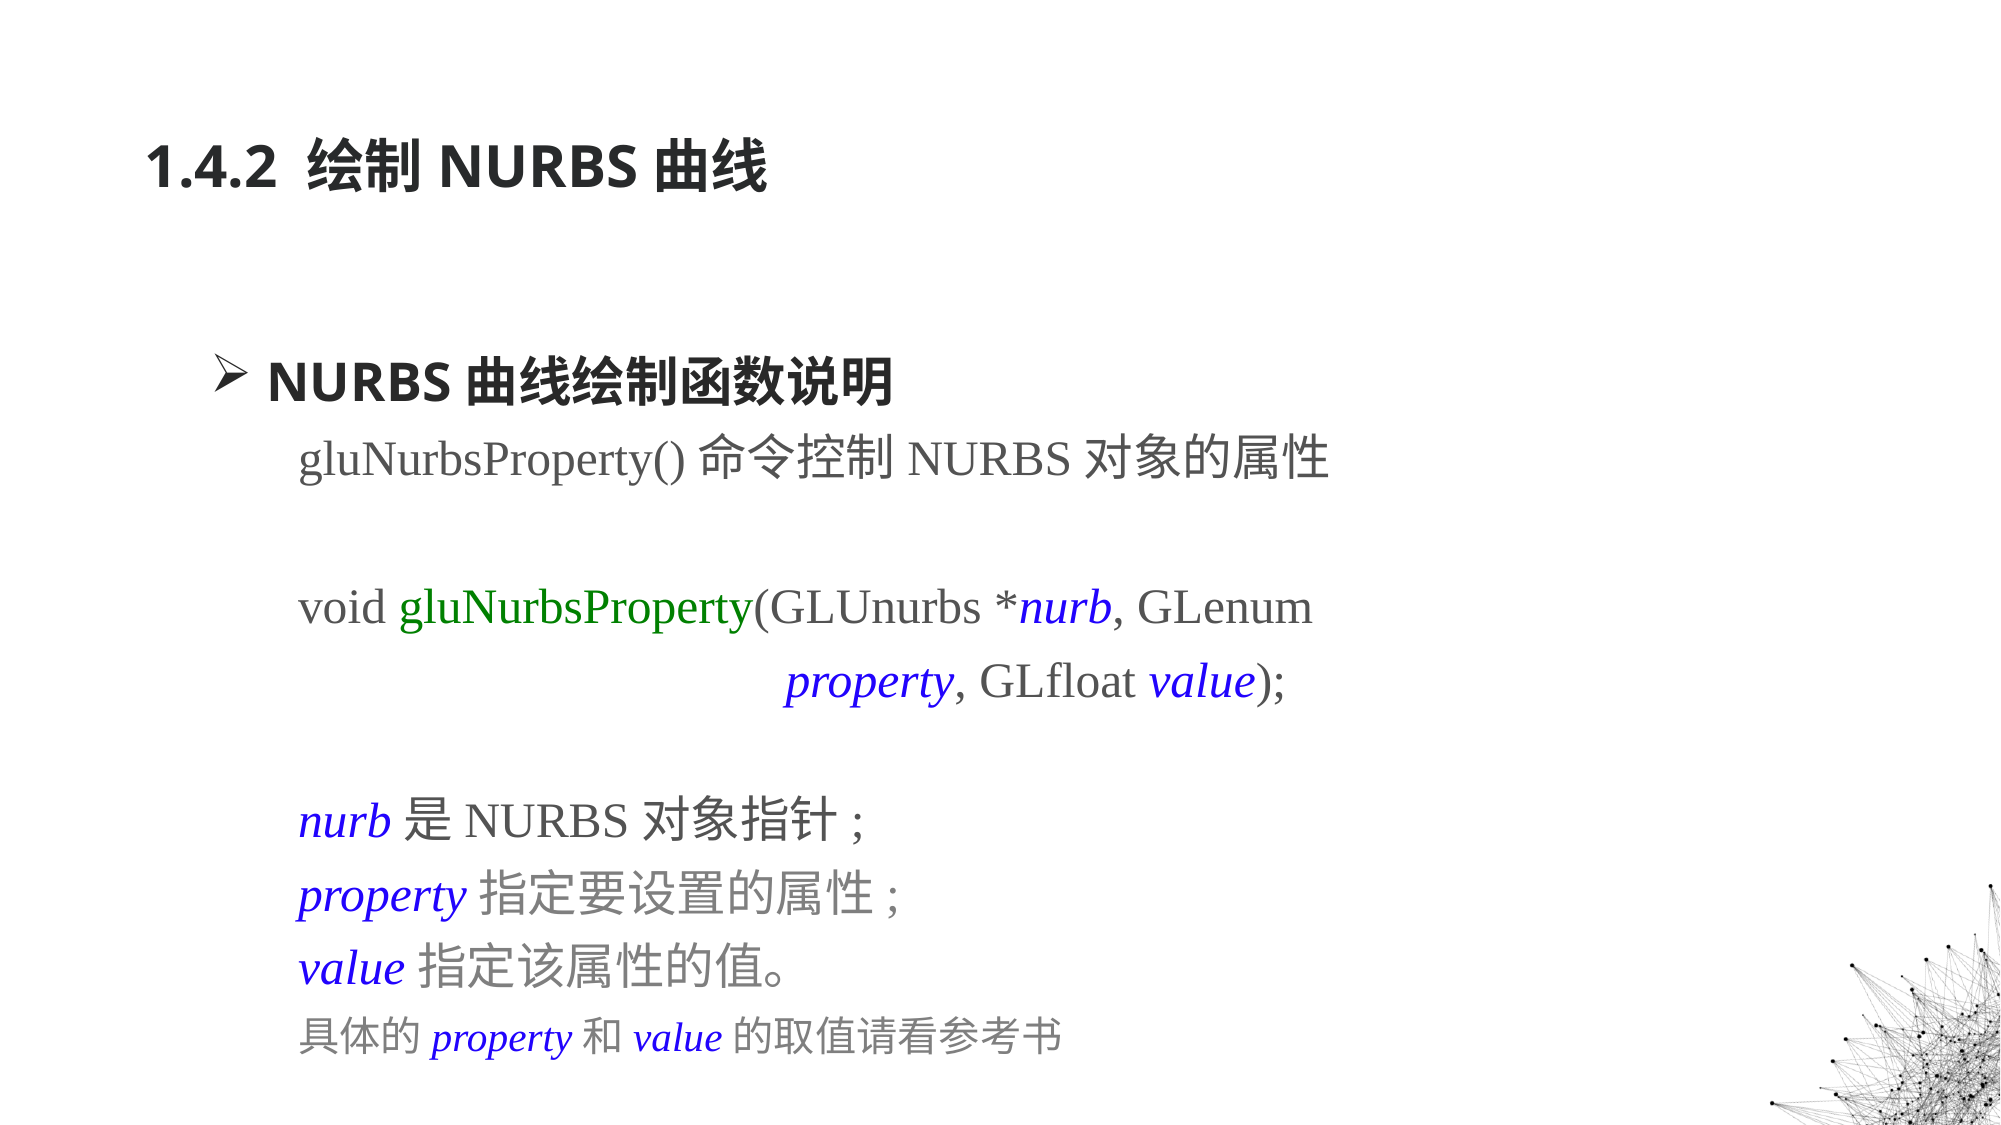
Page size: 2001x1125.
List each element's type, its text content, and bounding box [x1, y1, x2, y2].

title 1.4.2 绘制NURBS曲线 [137, 59, 1863, 278]
picture [1722, 882, 2001, 1125]
list NURBS曲线绘制函数说明 gluNurbsProperty()命令控制NURBS对象的属性 void gluNurbsProperty(GLUnurbs *nurb, GLenum property, GLfloat value); nurb是NURBS对象指针; property指定要设置的属性; value指定该属性的值。 具体的property和value的取值请看参考书 [134, 319, 1891, 1083]
